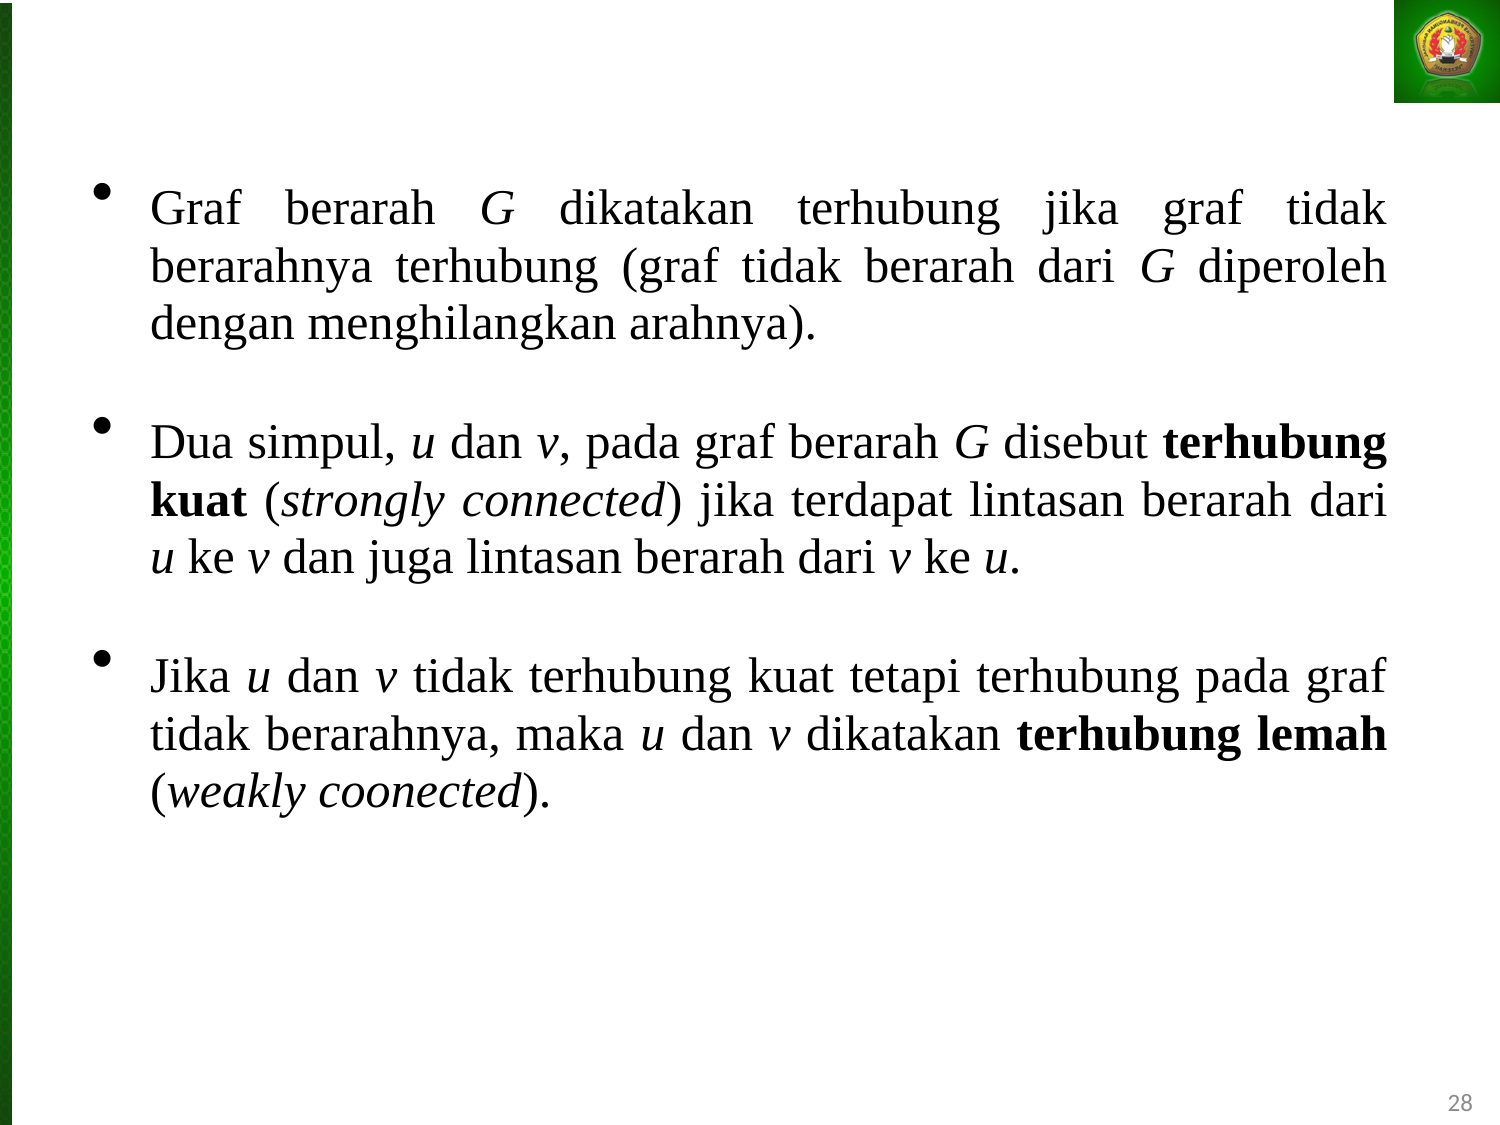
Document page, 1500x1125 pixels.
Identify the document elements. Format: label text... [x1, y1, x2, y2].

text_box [37, 174, 1388, 819]
slide_number 28 [1148, 1078, 1489, 1125]
picture [0, 3, 12, 1125]
picture [1394, 0, 1500, 103]
